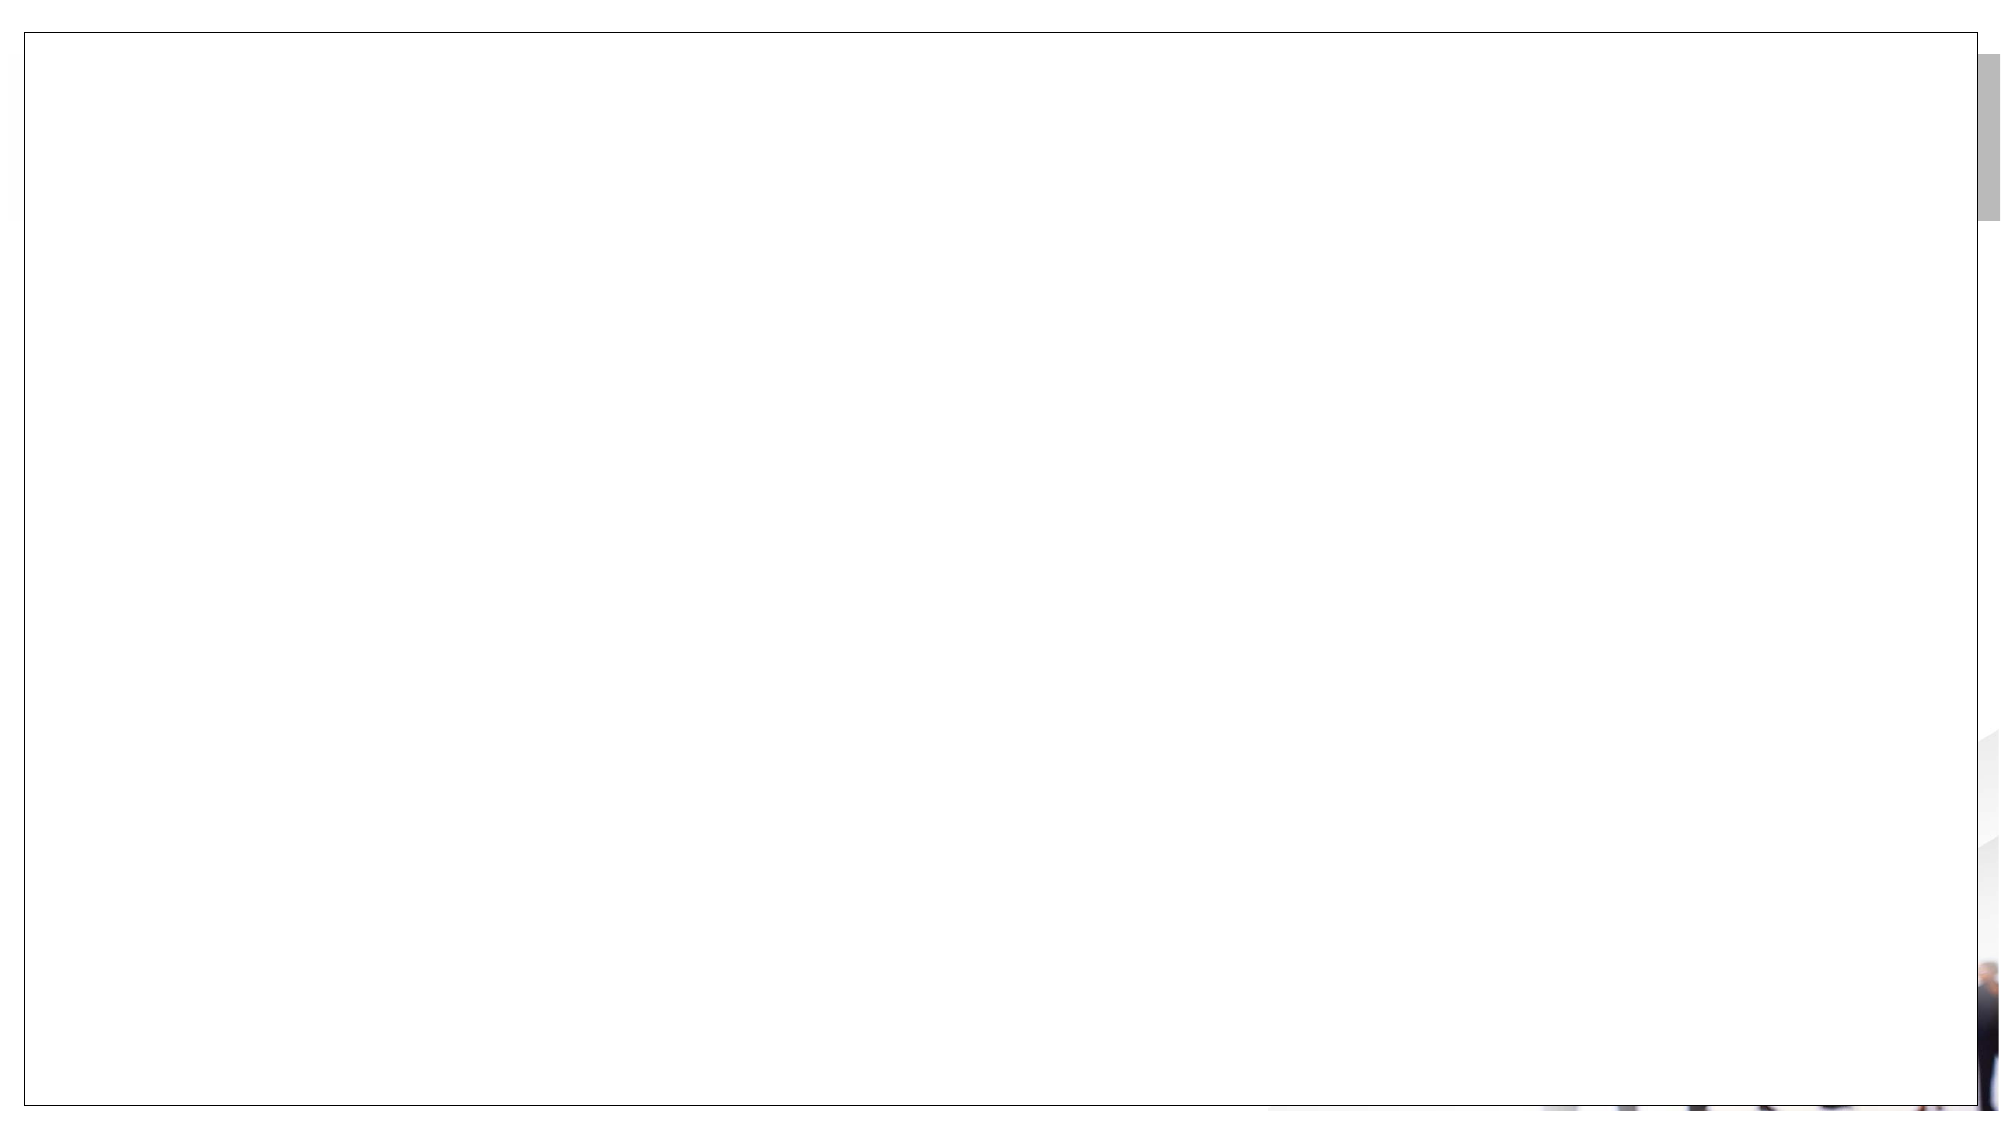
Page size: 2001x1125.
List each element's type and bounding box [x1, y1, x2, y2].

text_box [24, 31, 1978, 1107]
picture [1268, 728, 1999, 1111]
